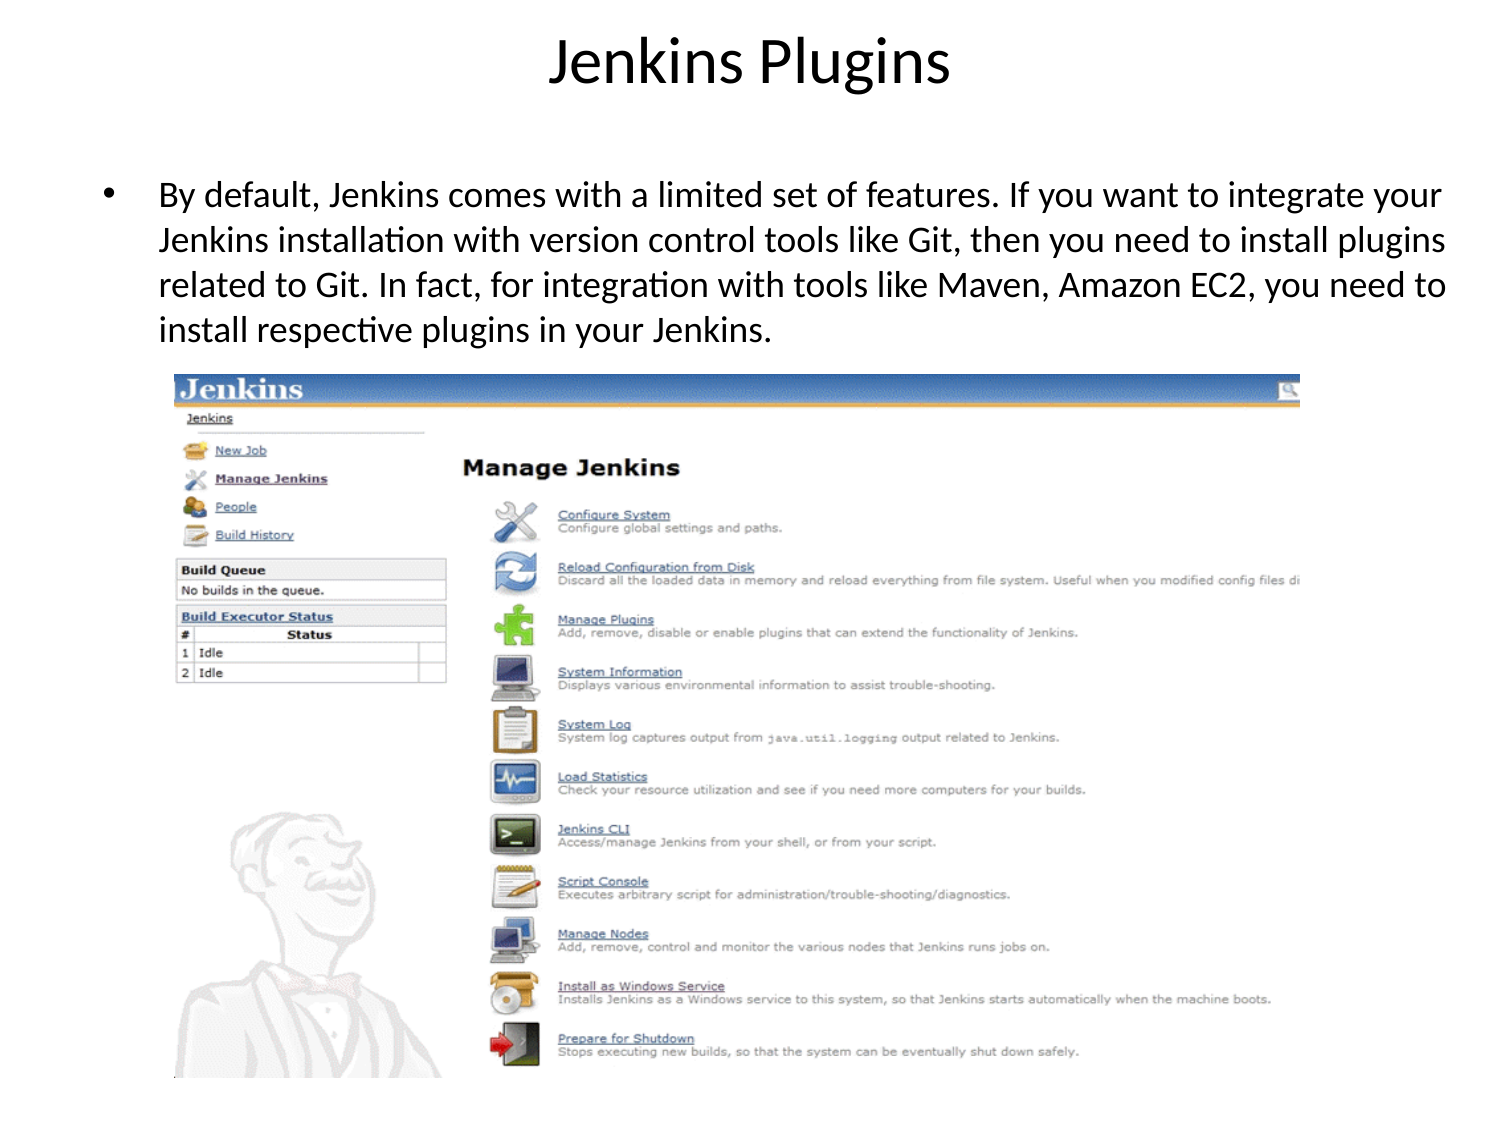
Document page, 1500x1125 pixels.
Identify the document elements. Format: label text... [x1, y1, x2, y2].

list By default, Jenkins comes with a limited set of features. If you want to integrate your Jenkins installation with version control tools like Git, then you need to install plugins related to Git. In fact, for integration with tools like Maven, Amazon EC2, you need to install respective plugins in your Jenkins. [87, 162, 1475, 1100]
picture [174, 374, 1301, 1079]
title Jenkins Plugins [75, 3, 1425, 191]
